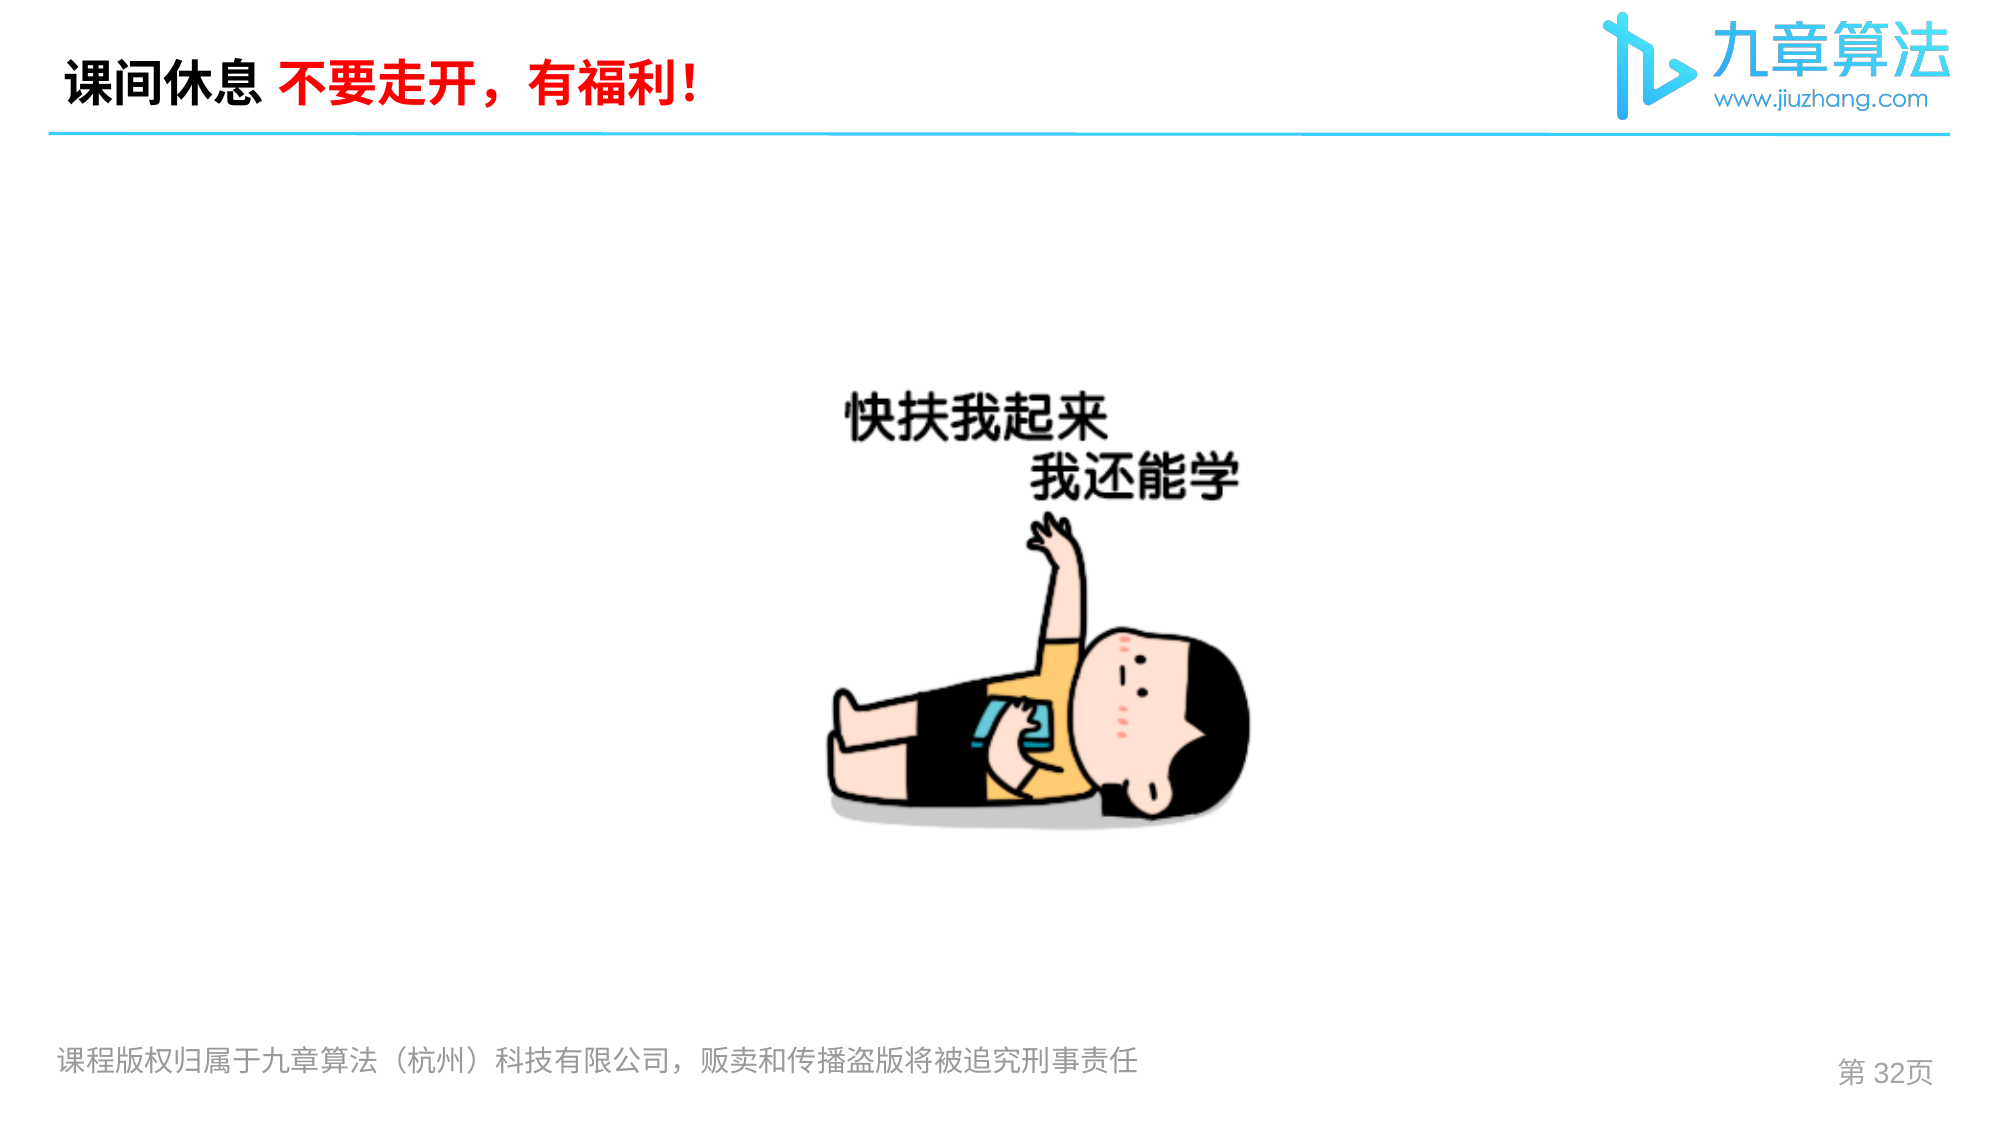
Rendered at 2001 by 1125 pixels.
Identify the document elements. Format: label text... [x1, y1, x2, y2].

picture [808, 378, 1269, 838]
picture [1603, 12, 1950, 120]
title 课间休息 不要走开，有福利！ [48, 36, 1514, 134]
slide_number 第页 [1800, 1046, 1950, 1099]
